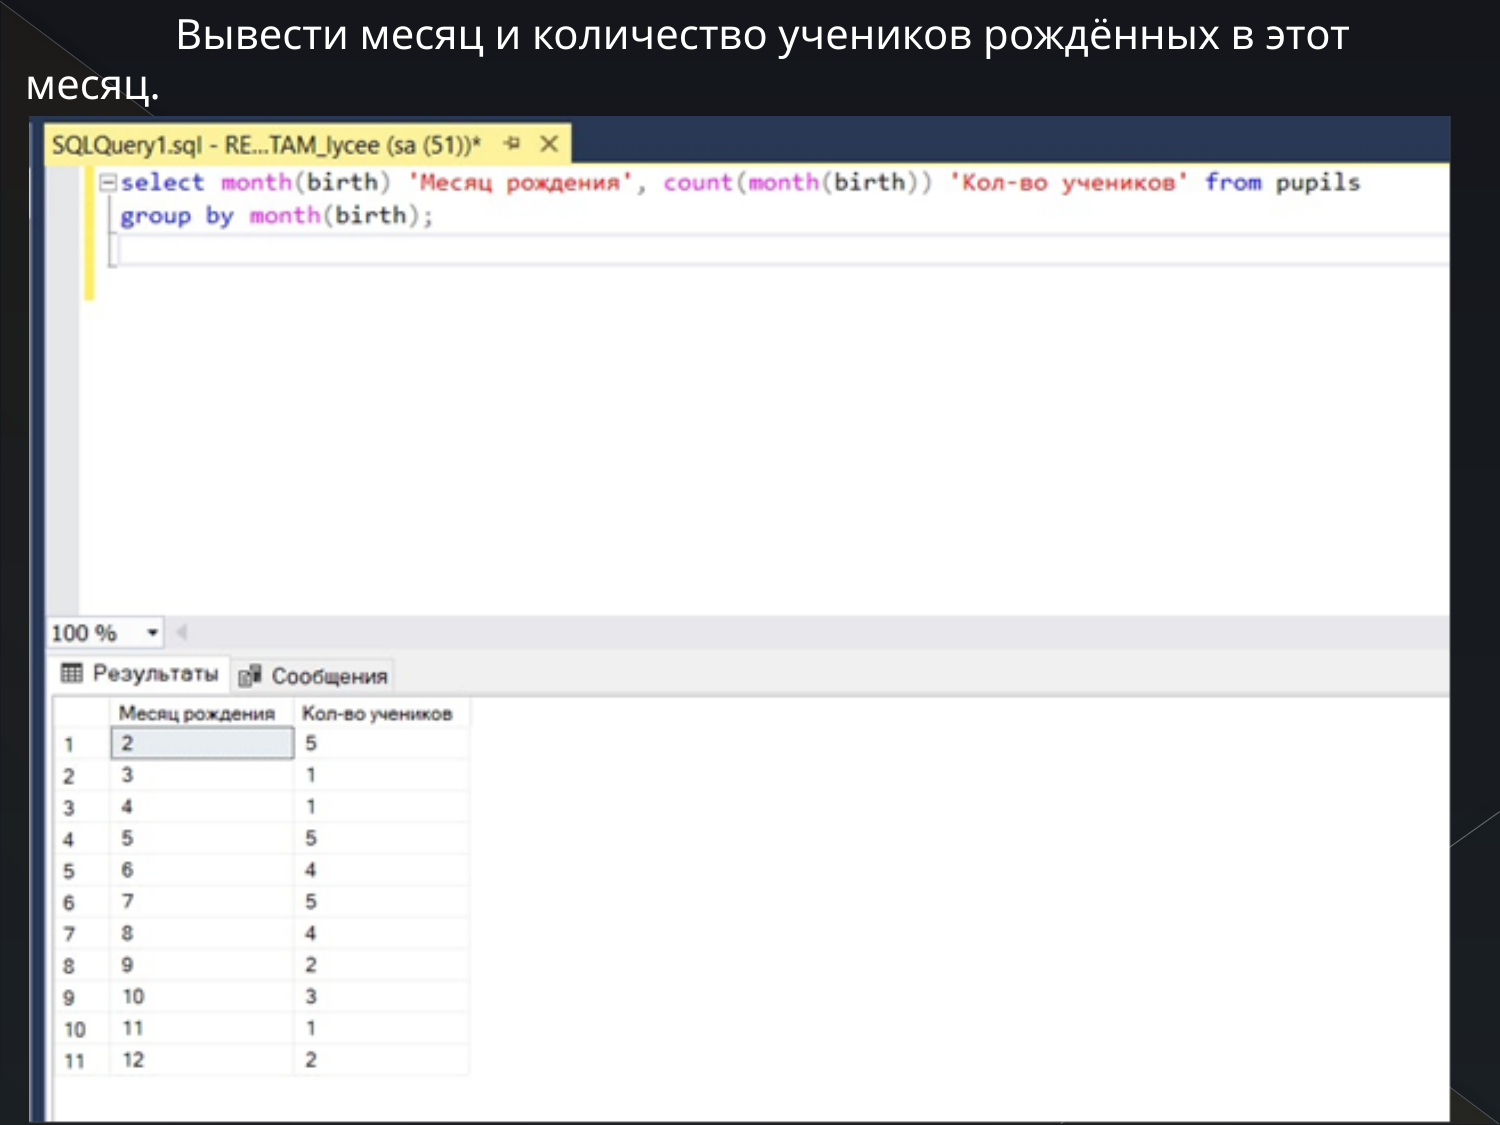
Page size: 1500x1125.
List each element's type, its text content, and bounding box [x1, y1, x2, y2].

list Вывести месяц и количество учеников рождённых в этот месяц. [0, 0, 1483, 669]
picture [29, 116, 1453, 1125]
